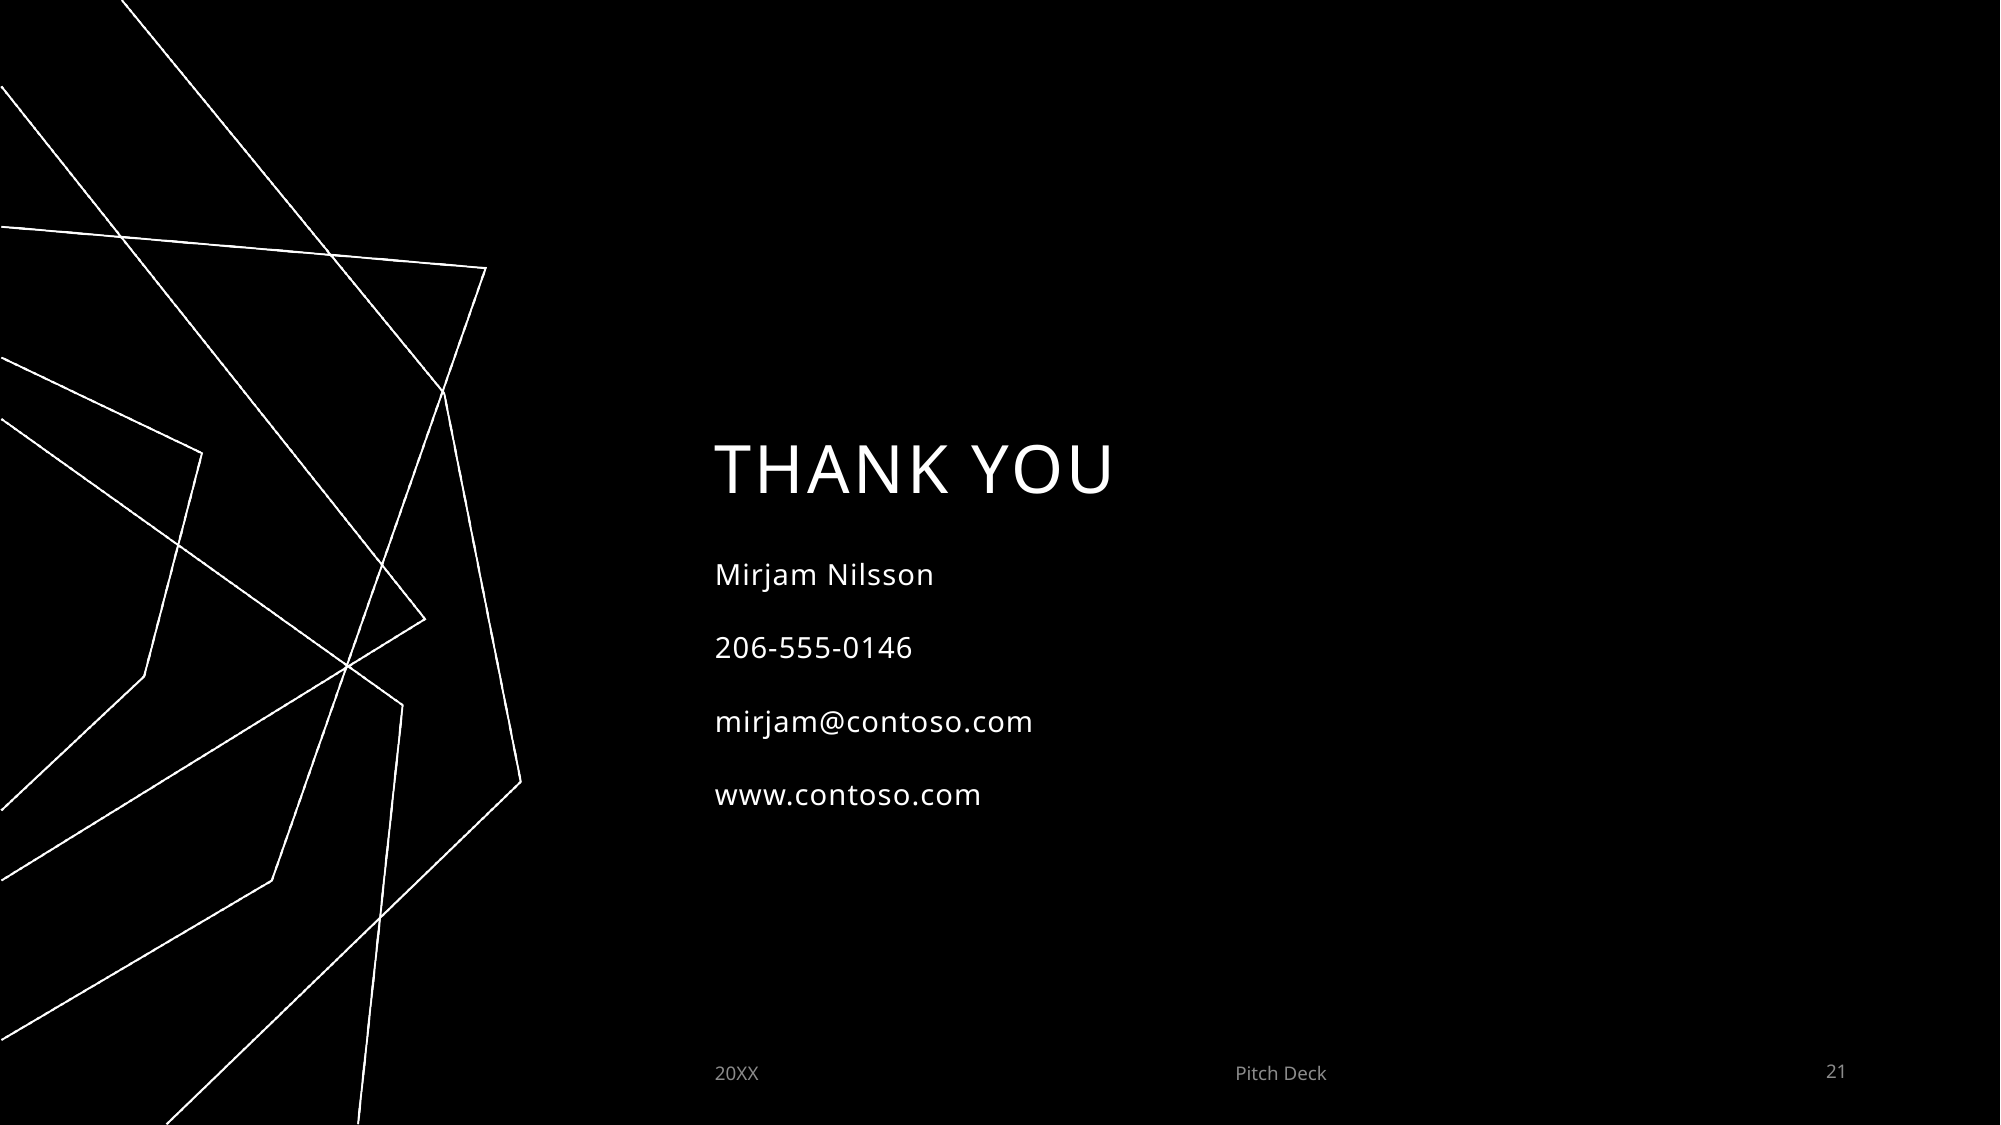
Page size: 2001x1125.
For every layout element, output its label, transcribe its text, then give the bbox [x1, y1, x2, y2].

picture [0, 0, 522, 1125]
slide_number 21 [1571, 1042, 1863, 1103]
slide_number 20XX [699, 1042, 992, 1103]
subtitle Mirjam Nilsson​ 206-555-0146 mirjam@contoso.com www.contoso.com [699, 531, 1386, 860]
title THANK YOU [699, 265, 1386, 516]
footer Pitch Deck [1062, 1042, 1500, 1103]
